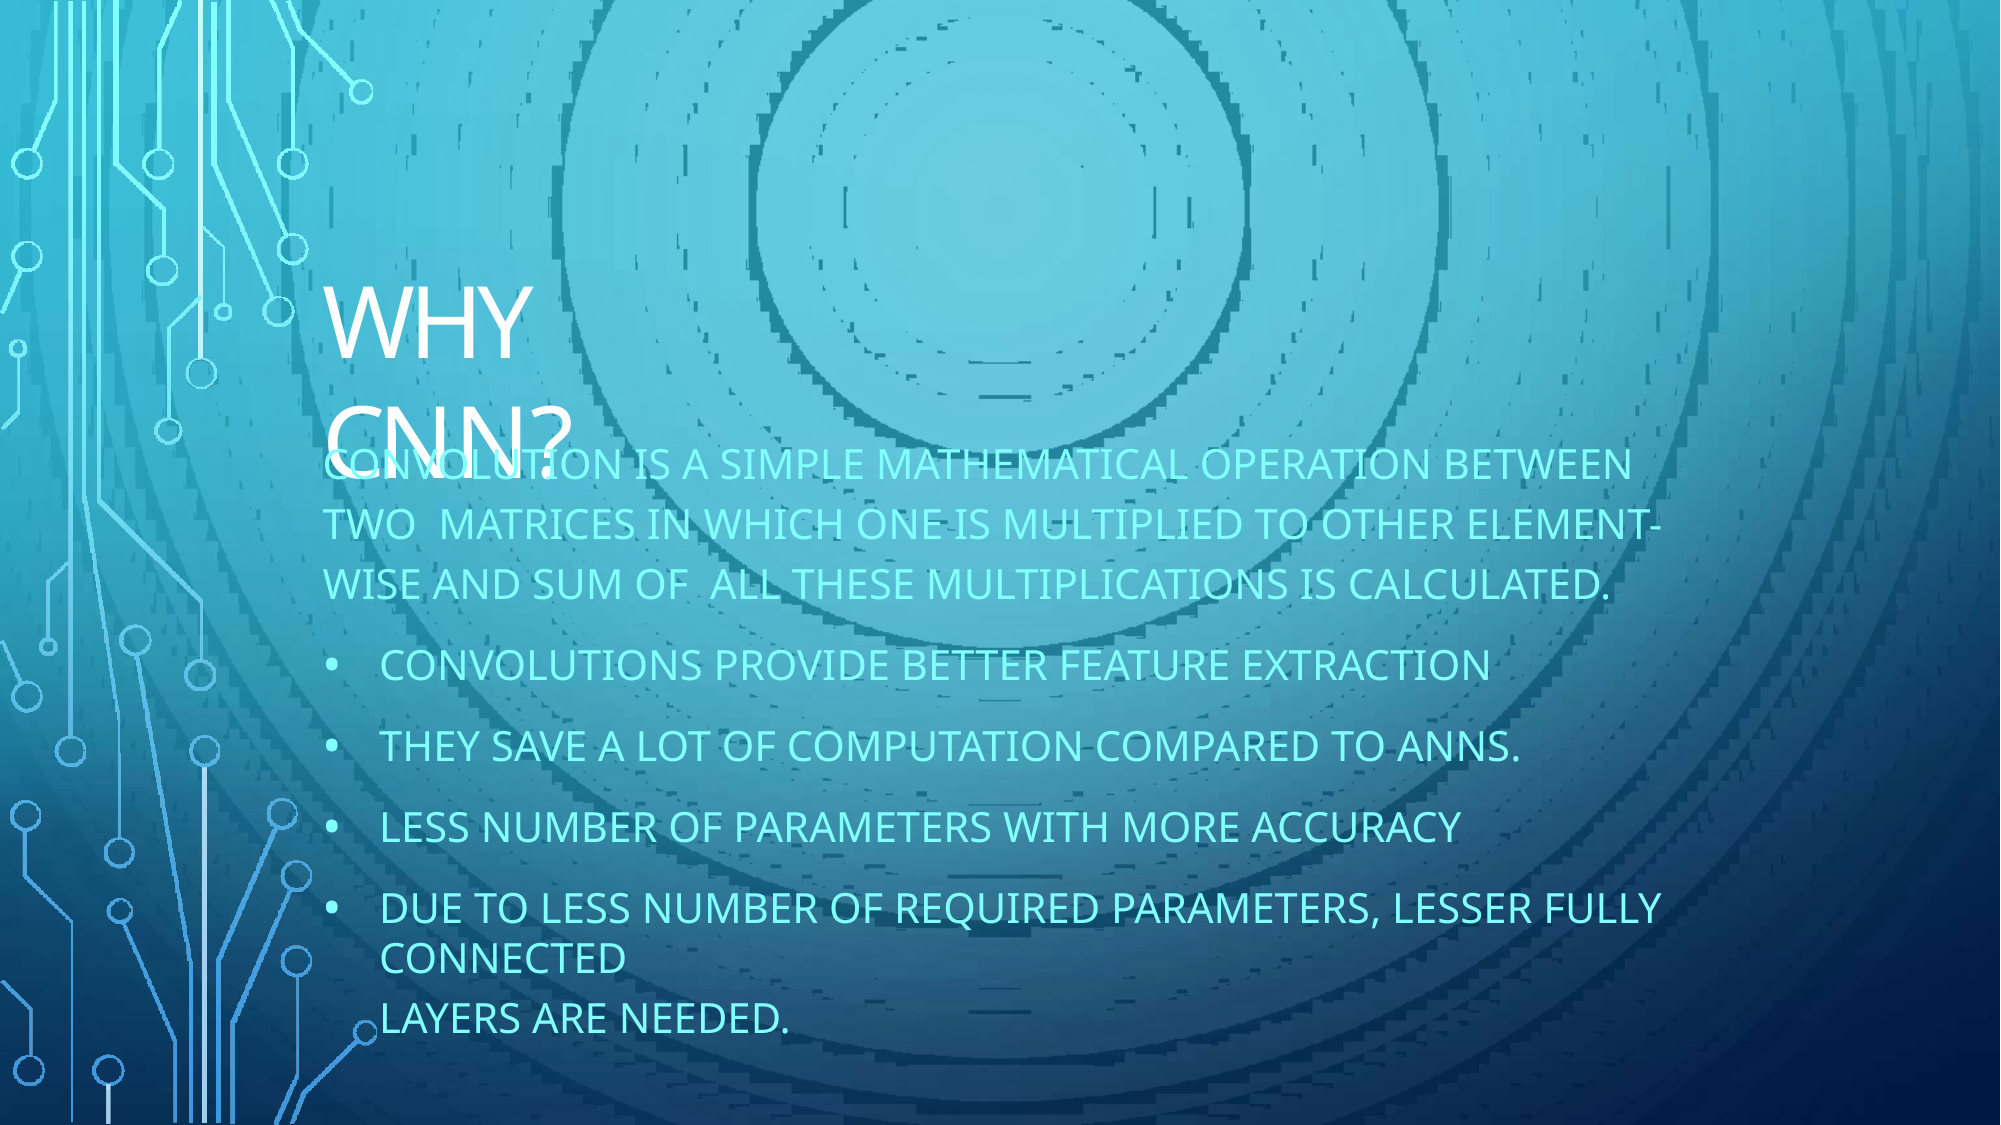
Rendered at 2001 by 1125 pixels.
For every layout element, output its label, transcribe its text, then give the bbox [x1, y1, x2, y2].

picture [0, 0, 2000, 1125]
list CONVOLUTION IS A SIMPLE MATHEMATICAL OPERATION BETWEEN TWO MATRICES IN WHICH ONE IS MULTIPLIED TO OTHER ELEMENT-WISE AND SUM OF ALL THESE MULTIPLICATIONS IS CALCULATED. CONVOLUTIONS PROVIDE BETTER FEATURE EXTRACTION THEY SAVE A LOT OF COMPUTATION COMPARED TO ANNS. LESS NUMBER OF PARAMETERS WITH MORE ACCURACY DUE TO LESS NUMBER OF REQUIRED PARAMETERS, LESSER FULLY CONNECTED LAYERS ARE NEEDED. [300, 425, 1700, 1066]
title WHY CNN? [320, 256, 801, 425]
